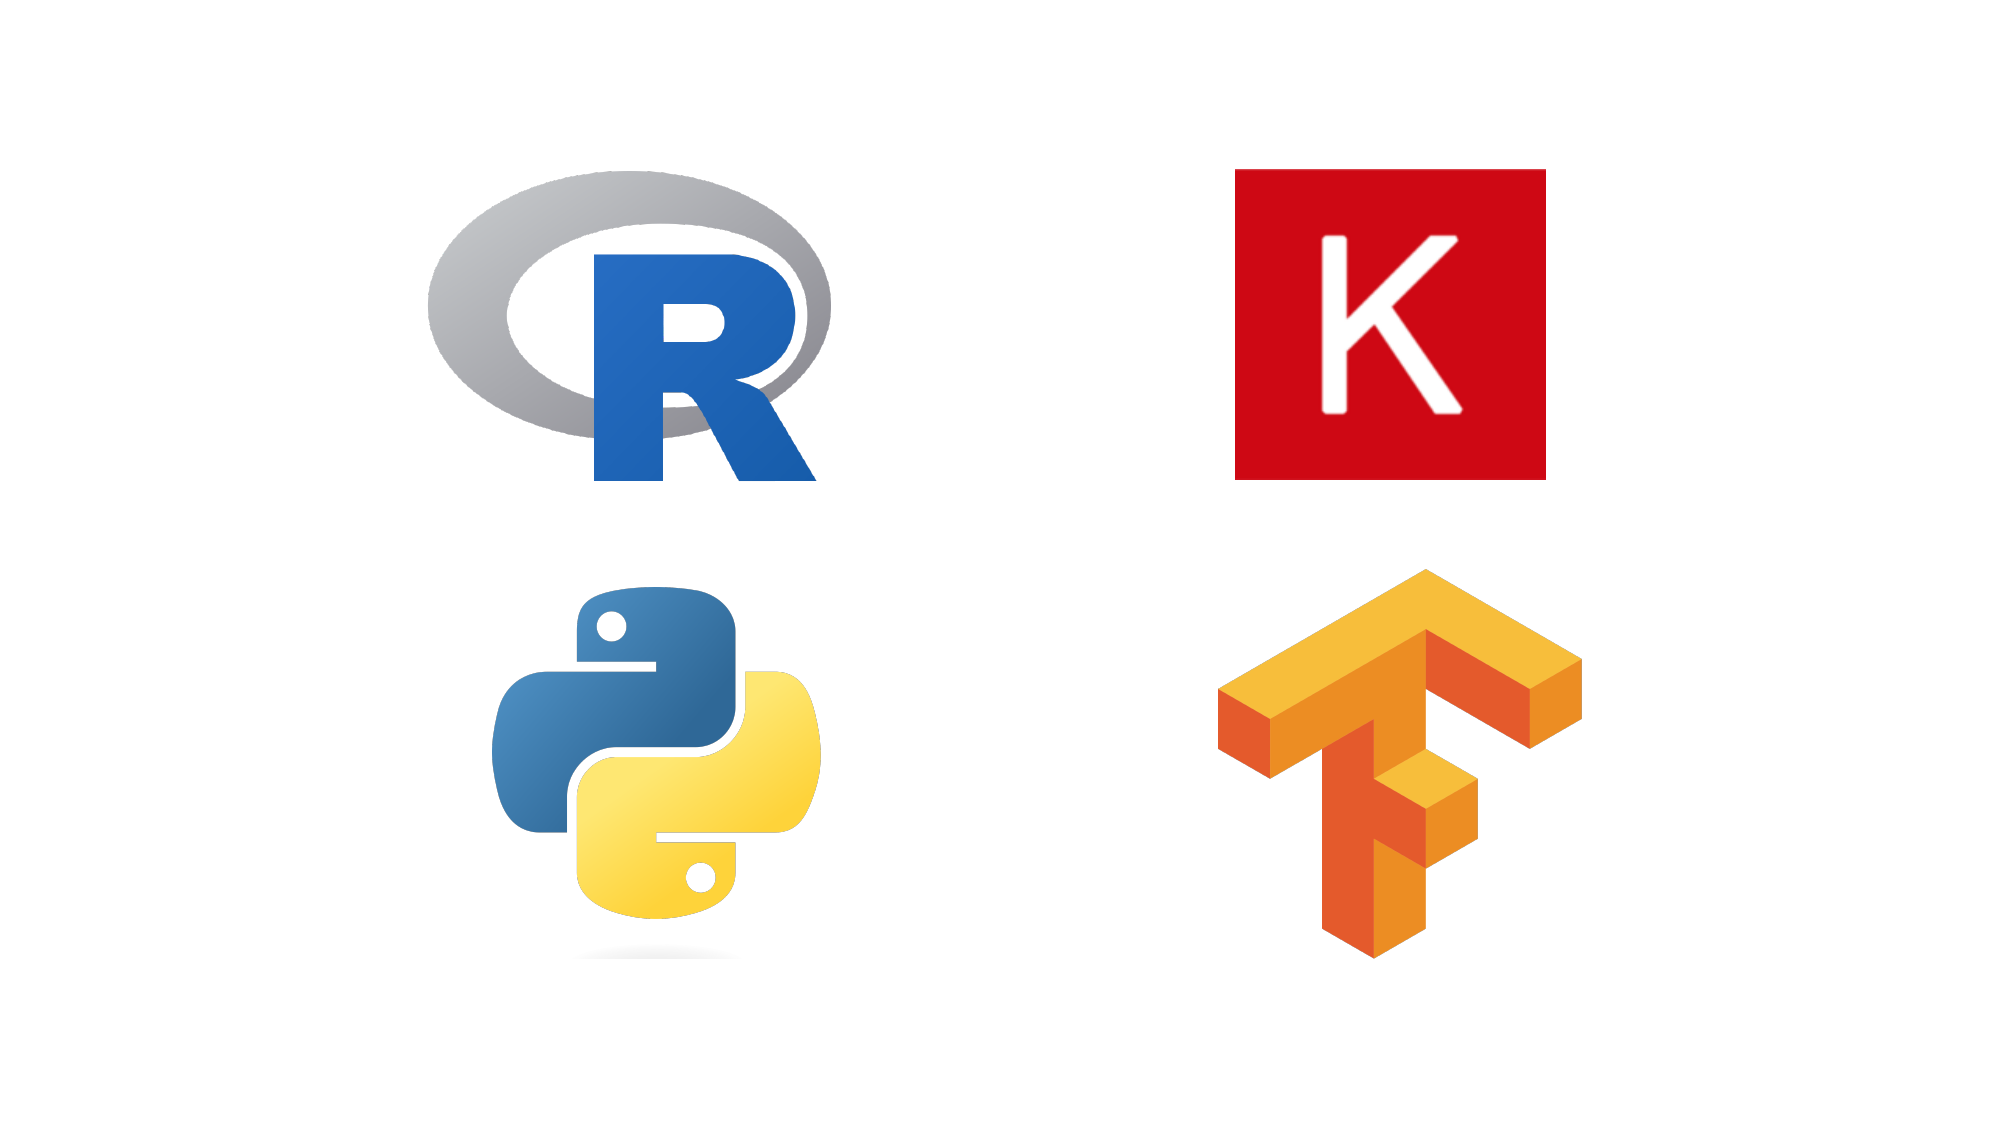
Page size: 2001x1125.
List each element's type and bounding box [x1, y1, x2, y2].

picture [1235, 169, 1546, 480]
picture [492, 587, 832, 959]
picture [1218, 569, 1583, 959]
picture [427, 168, 832, 482]
